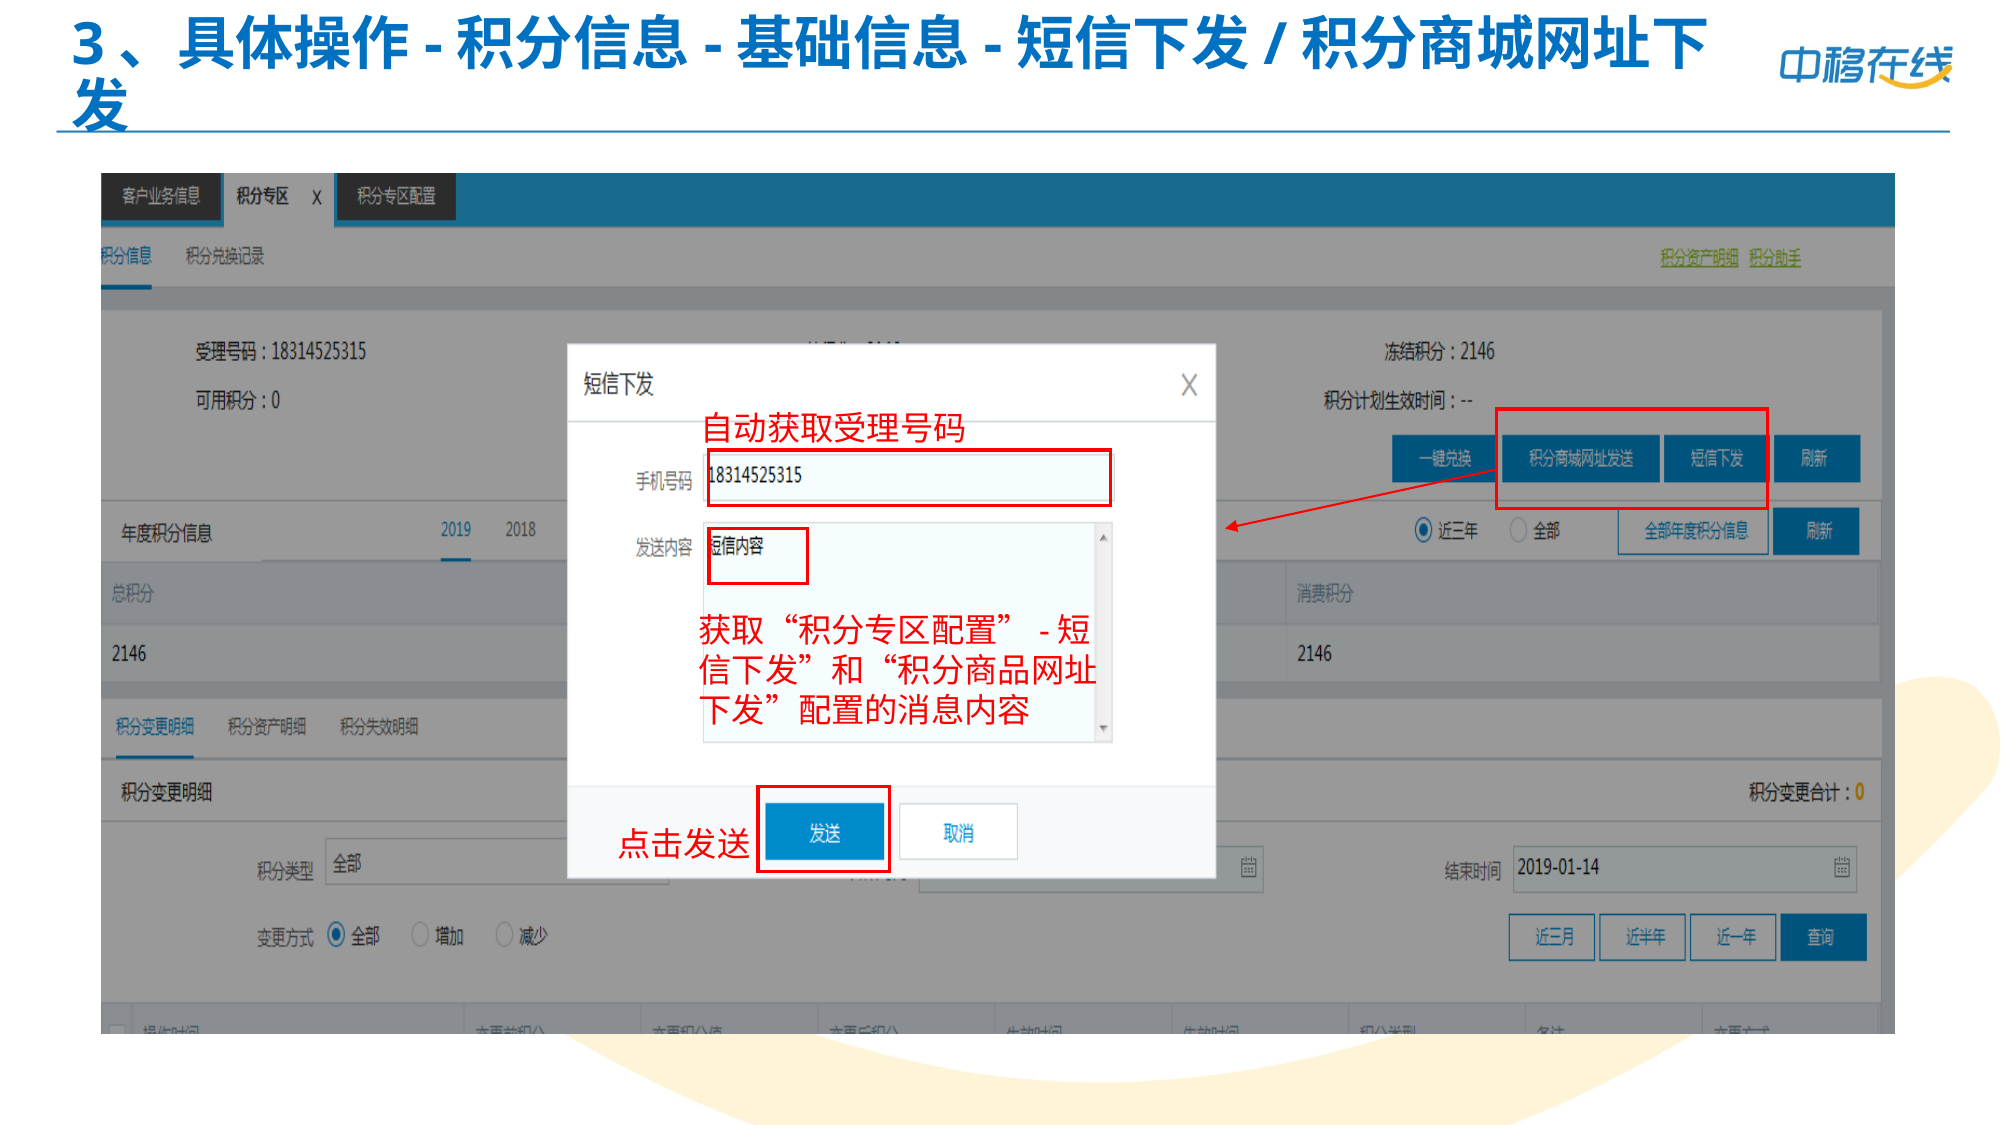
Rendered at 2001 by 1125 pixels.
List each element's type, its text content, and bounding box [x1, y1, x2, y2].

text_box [1224, 469, 1497, 529]
title 3、具体操作-积分信息-基础信息-短信下发/积分商城网址下发 [56, 30, 1765, 124]
picture [0, 0, 2000, 1125]
